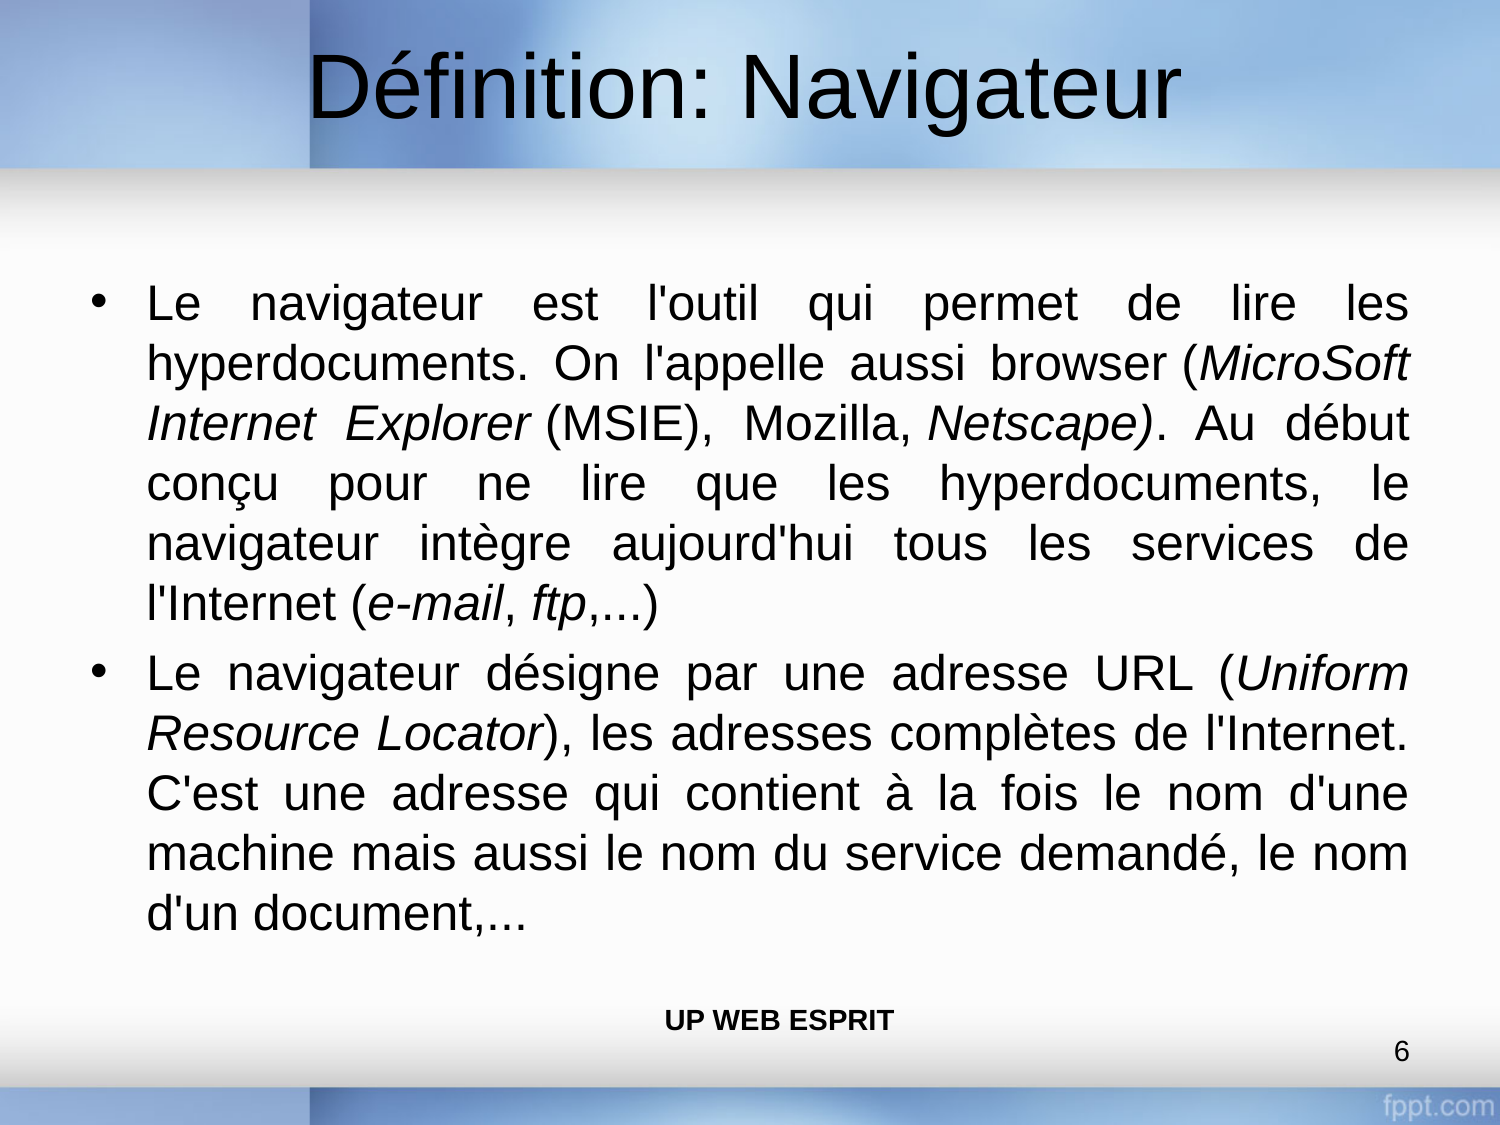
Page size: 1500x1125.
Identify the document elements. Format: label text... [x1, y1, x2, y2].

list Le navigateur est l'outil qui permet de lire les hyperdocuments. On l'appelle aussi browser (MicroSoft Internet Explorer (MSIE), Mozilla, Netscape). Au début conçu pour ne lire que les hyperdocuments, le navigateur intègre aujourd'hui tous les services de l'Internet (e-mail, ftp,...) Le navigateur désigne par une adresse URL (Uniform Resource Locator), les adresses complètes de l'Internet. C'est une adresse qui contient à la fois le nom d'une machine mais aussi le nom du service demandé, le nom d'un document,... [75, 262, 1425, 1005]
title Définition: Navigateur [70, 0, 1421, 164]
picture [0, 0, 1500, 1125]
text_box ‹#› [1074, 1024, 1425, 1103]
text_box UP WEB ESPRIT [454, 1005, 1105, 1070]
